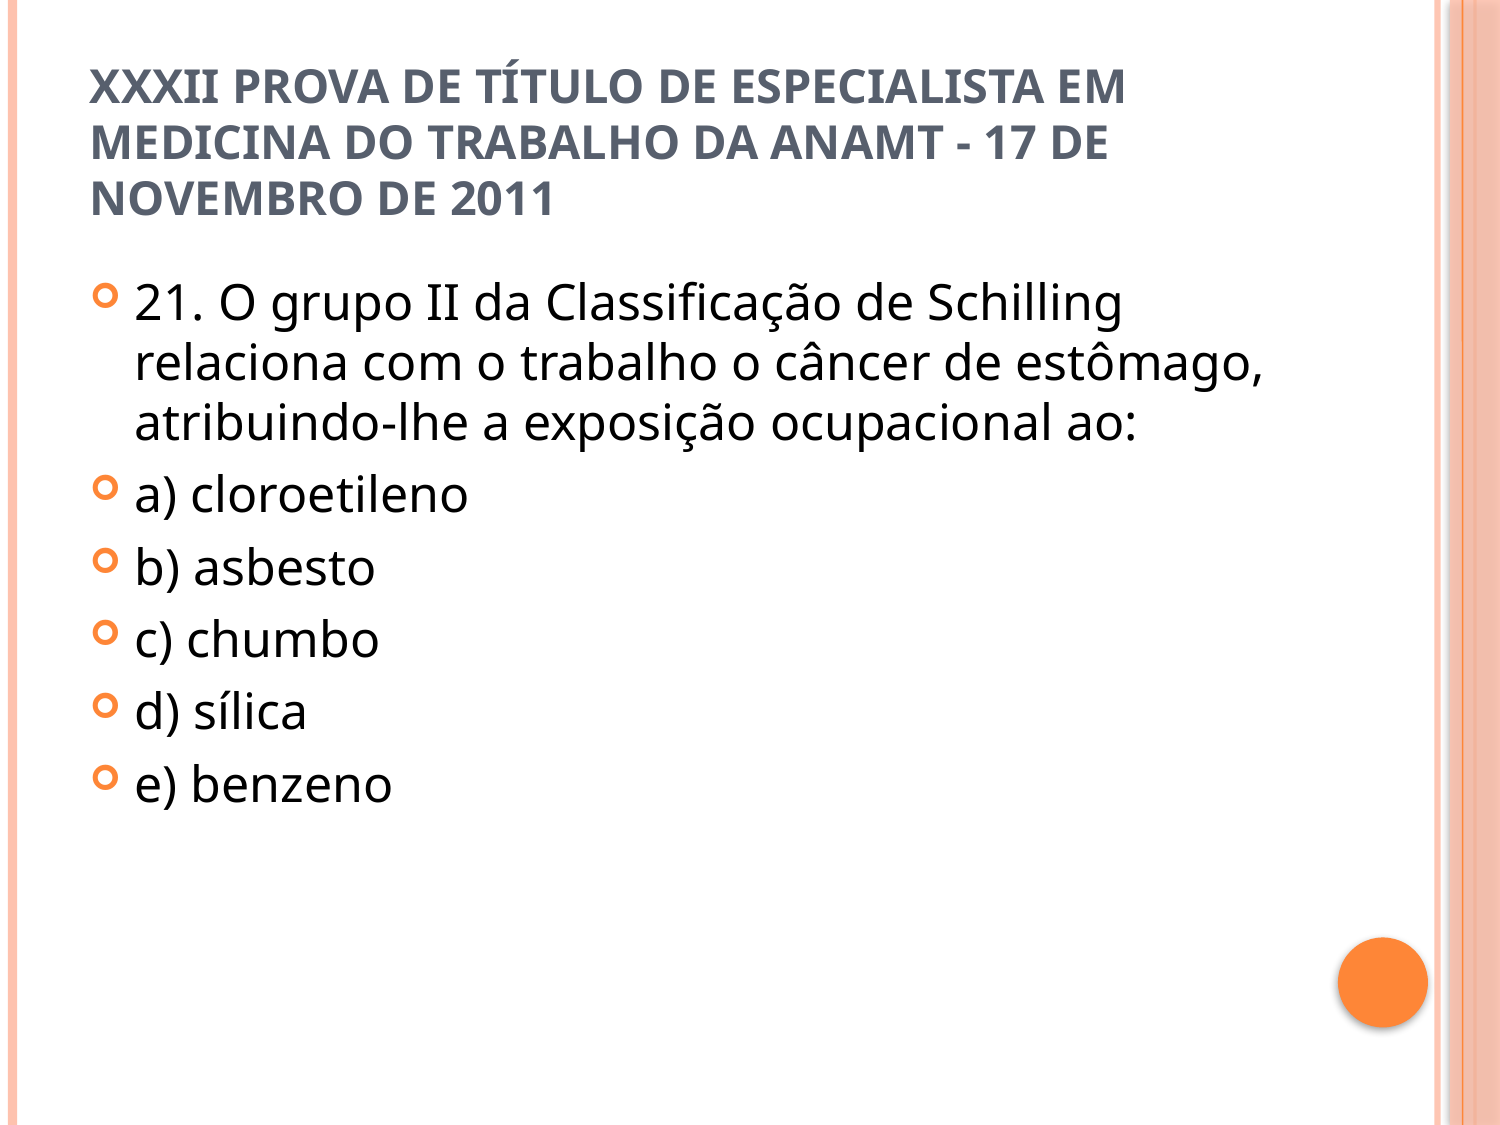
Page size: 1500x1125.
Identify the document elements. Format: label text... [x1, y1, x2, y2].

list 21. O grupo II da Classificação de Schilling relaciona com o trabalho o câncer de estômago, atribuindo-lhe a exposição ocupacional ao: a) cloroetileno b) asbesto c) chumbo d) sílica e) benzeno [75, 262, 1300, 1062]
title XXXII Prova de Título de Especialista em Medicina do Trabalho da ANAMT - 17 de novembro de 2011 [75, 45, 1300, 233]
